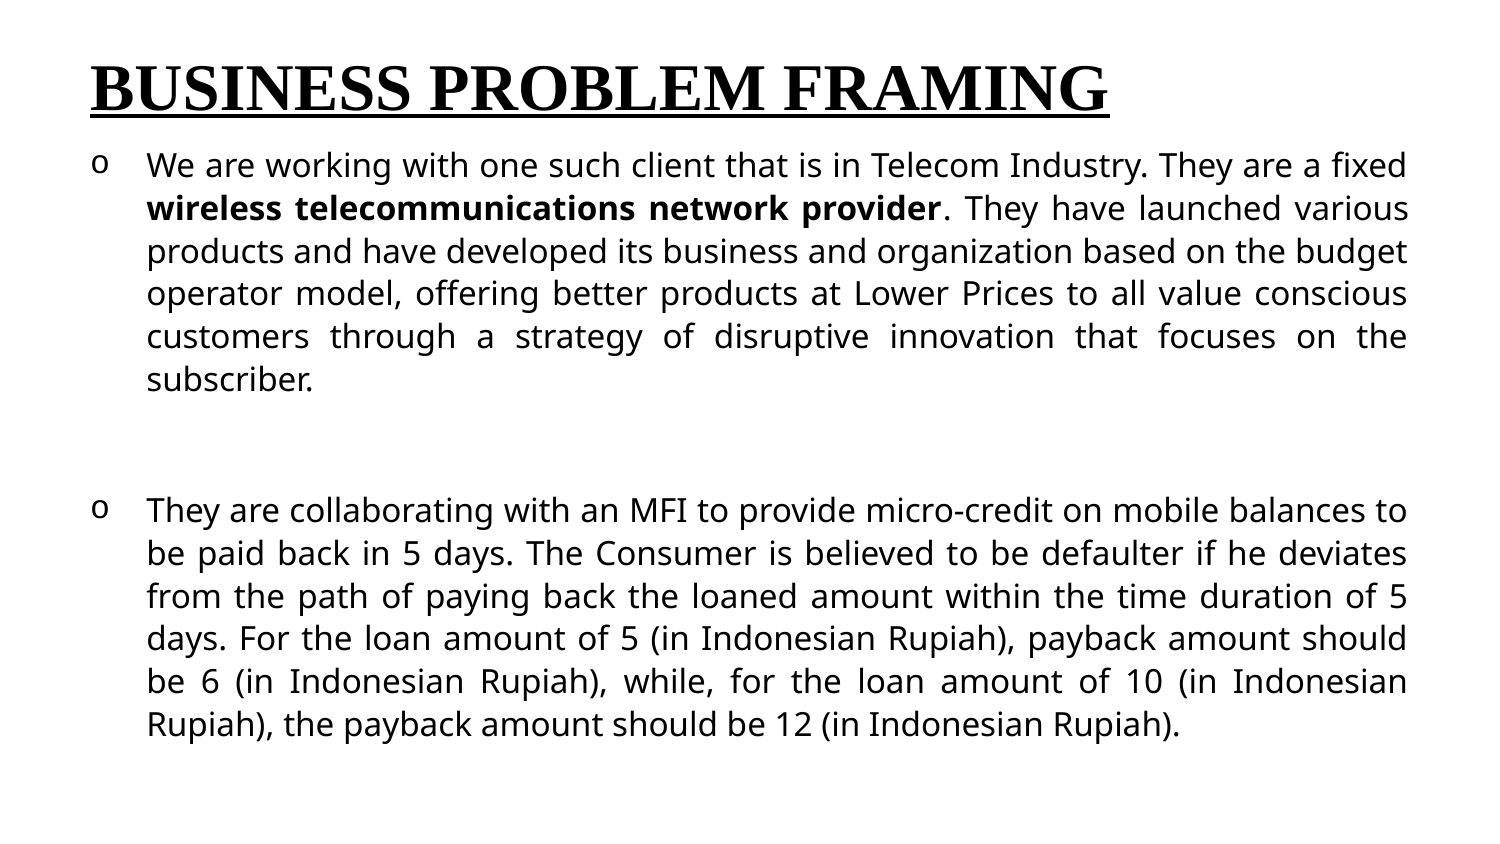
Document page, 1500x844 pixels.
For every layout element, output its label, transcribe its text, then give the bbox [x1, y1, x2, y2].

title BUSINESS PROBLEM FRAMING [75, 33, 1425, 134]
list We are working with one such client that is in Telecom Industry. They are a fixed wireless telecommunications network provider. They have launched various products and have developed its business and organization based on the budget operator model, offering better products at Lower Prices to all value conscious customers through a strategy of disruptive innovation that focuses on the subscriber. They are collaborating with an MFI to provide micro-credit on mobile balances to be paid back in 5 days. The Consumer is believed to be defaulter if he deviates from the path of paying back the loaned amount within the time duration of 5 days. For the loan amount of 5 (in Indonesian Rupiah), payback amount should be 6 (in Indonesian Rupiah), while, for the loan amount of 10 (in Indonesian Rupiah), the payback amount should be 12 (in Indonesian Rupiah). [75, 134, 1425, 797]
